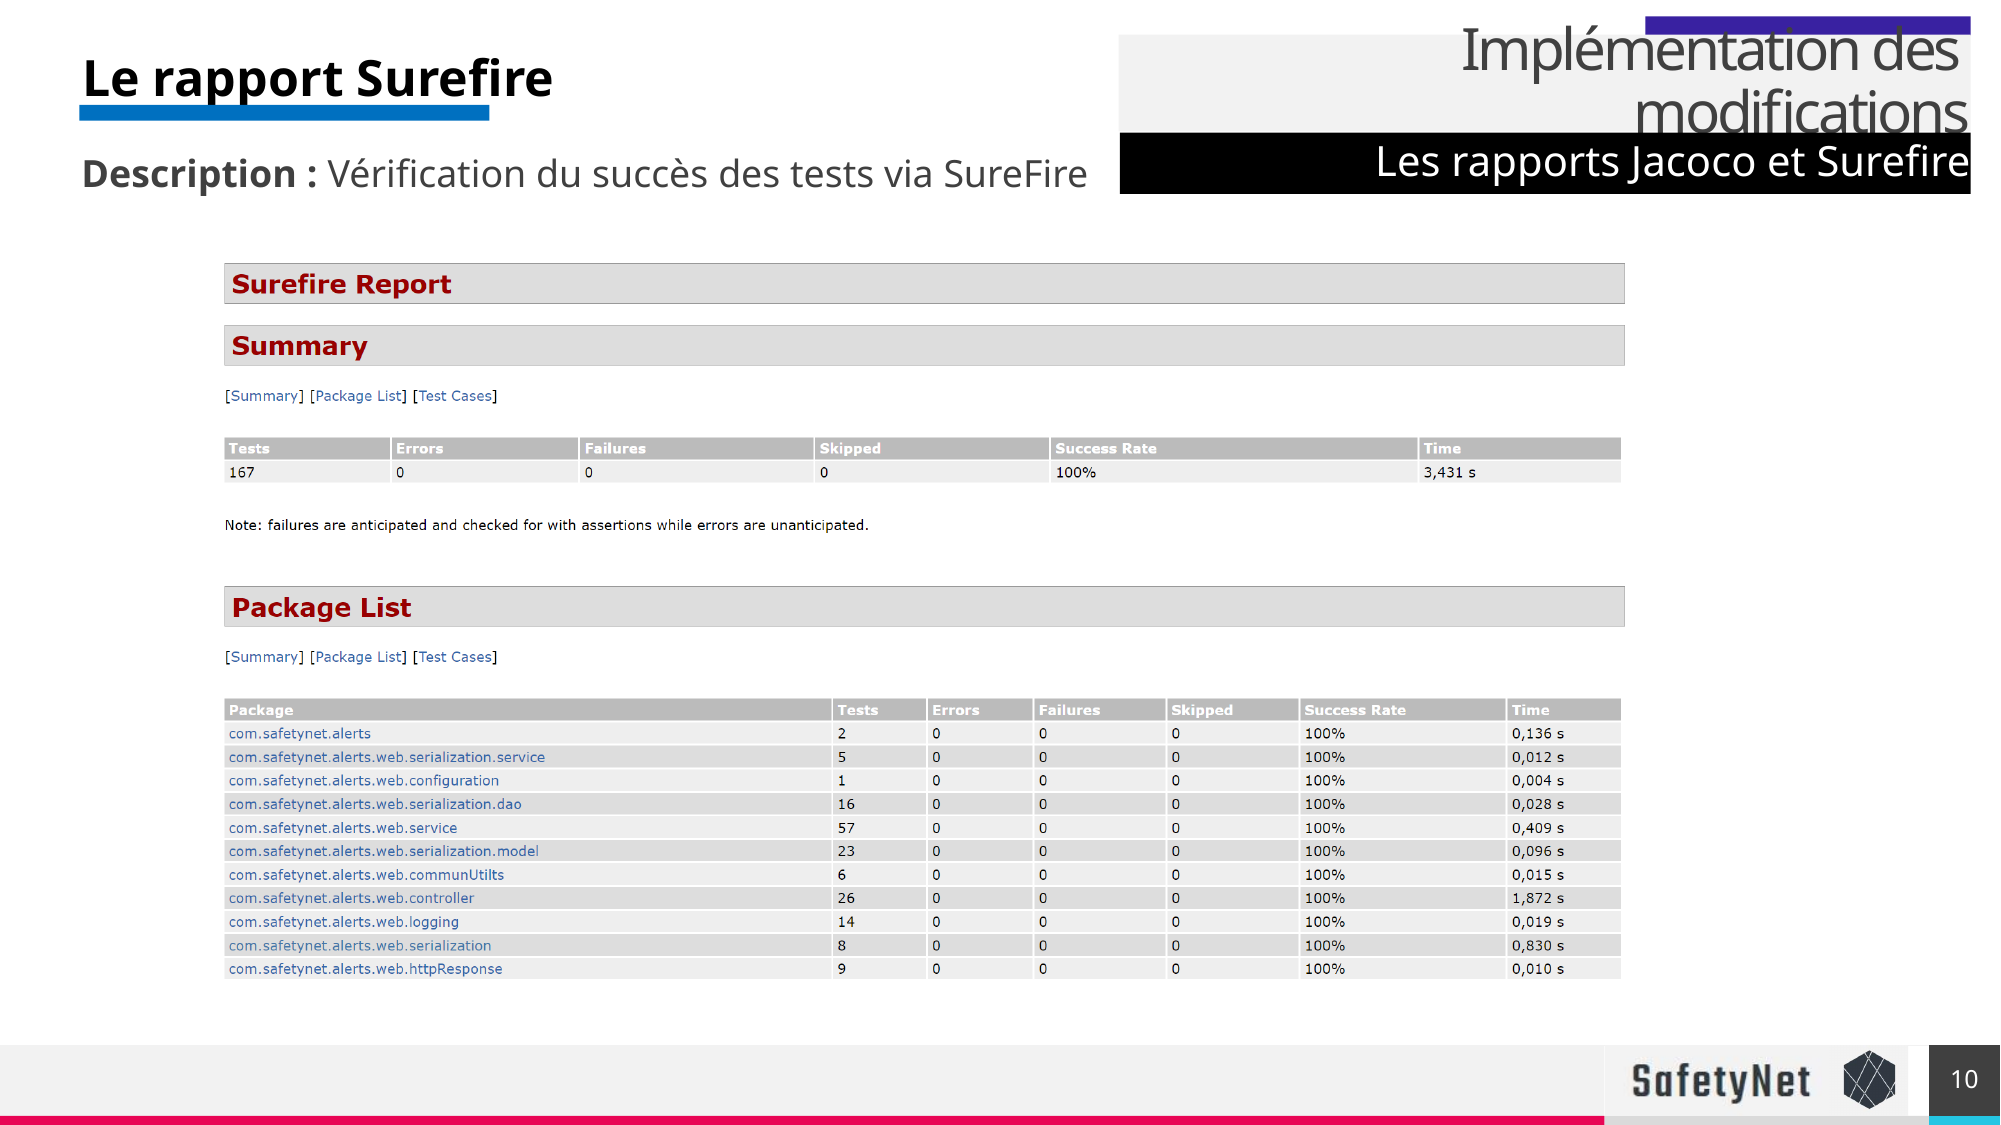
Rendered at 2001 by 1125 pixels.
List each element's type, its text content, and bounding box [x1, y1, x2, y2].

slide_number 10 [1929, 1045, 2000, 1116]
text_box Description : Vérification du succès des tests via SureFire [51, 147, 1414, 364]
list Les rapports Jacoco et Surefire [1119, 132, 1971, 194]
picture [214, 252, 1628, 987]
picture [1604, 1045, 1909, 1116]
title Implémentation des modifications [1118, 34, 1971, 132]
text_box [1644, 15, 1972, 36]
text_box [78, 104, 490, 122]
text_box Le rapport Surefire [7, 53, 872, 113]
